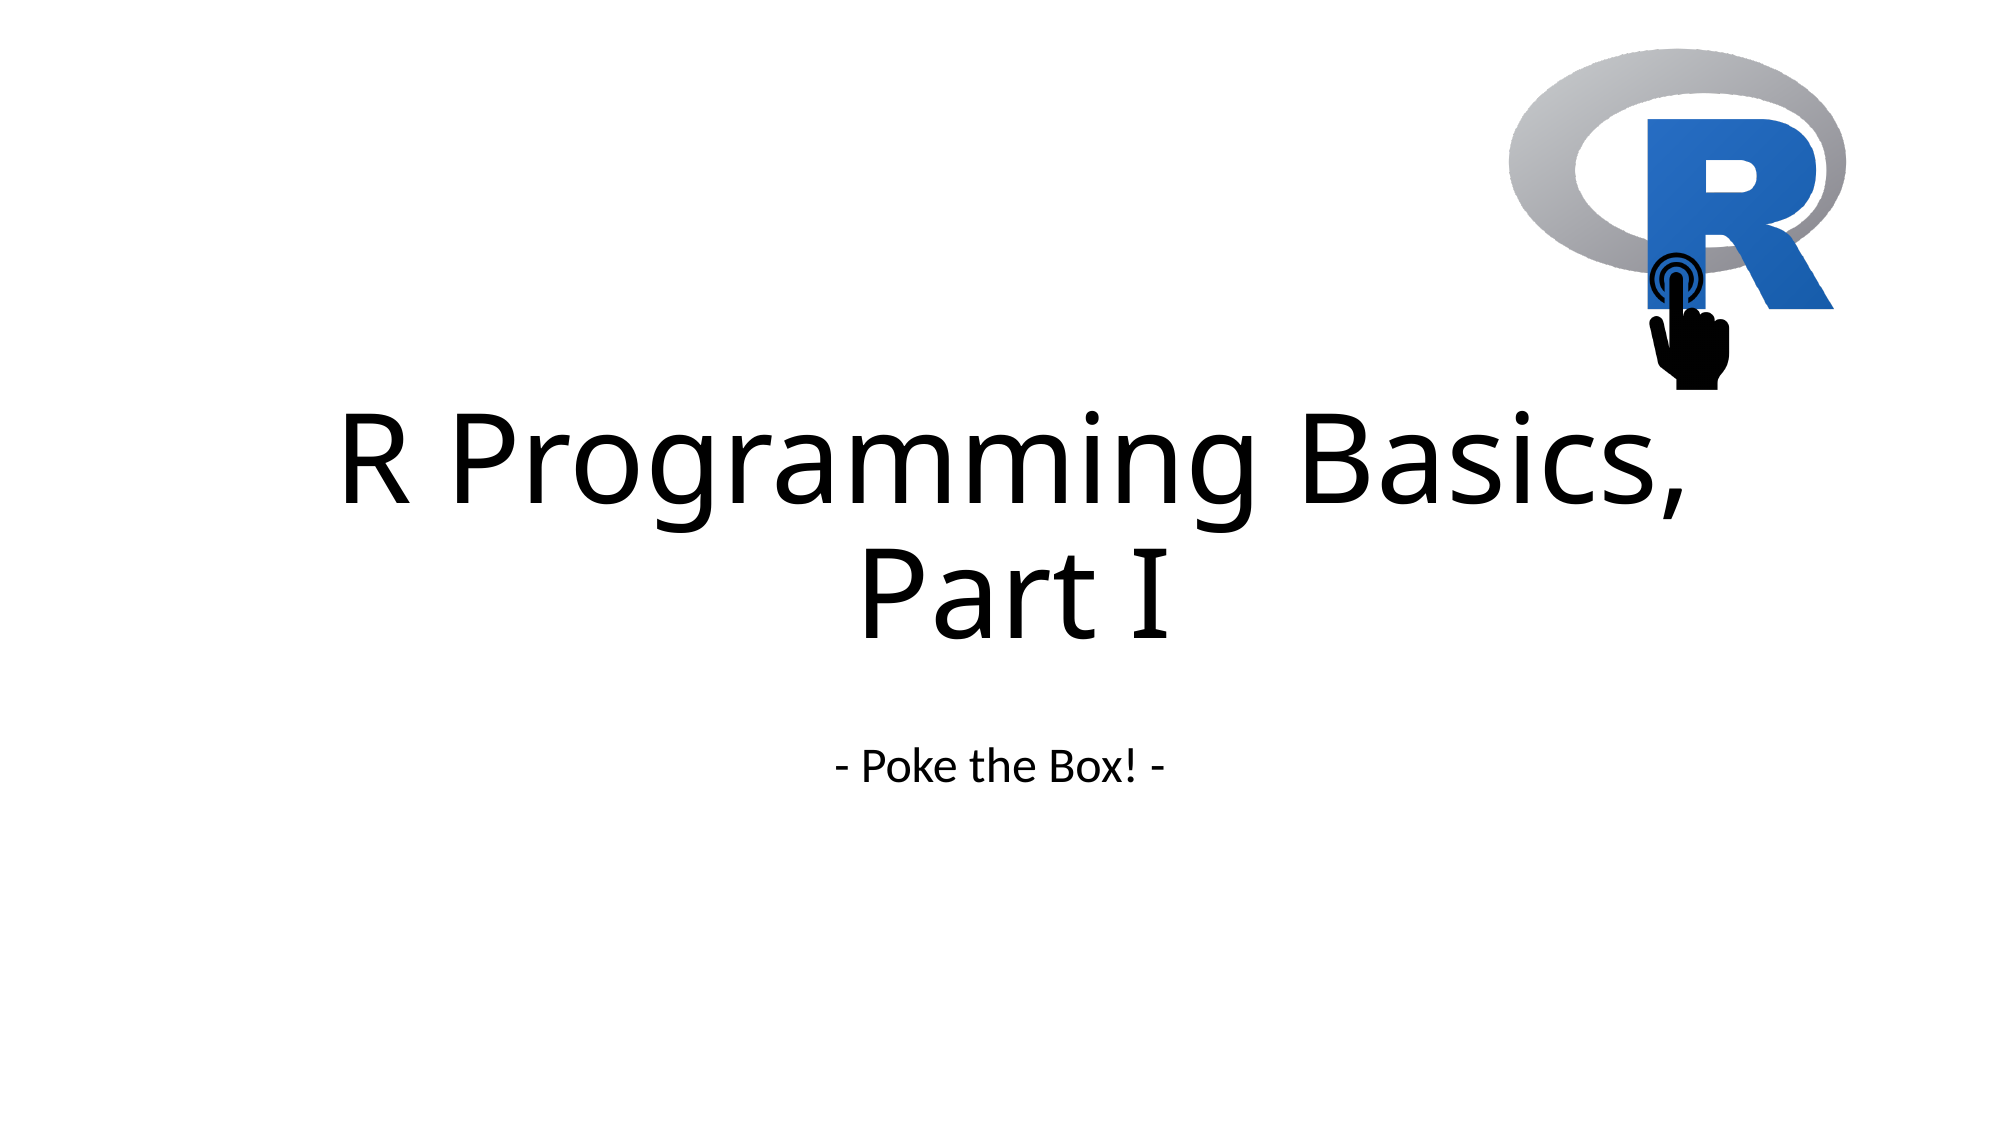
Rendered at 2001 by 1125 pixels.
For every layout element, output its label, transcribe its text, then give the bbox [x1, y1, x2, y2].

picture [1508, 47, 1847, 397]
title R Programming Basics, Part I [263, 281, 1764, 674]
subtitle - Poke the Box! - [249, 731, 1750, 1004]
